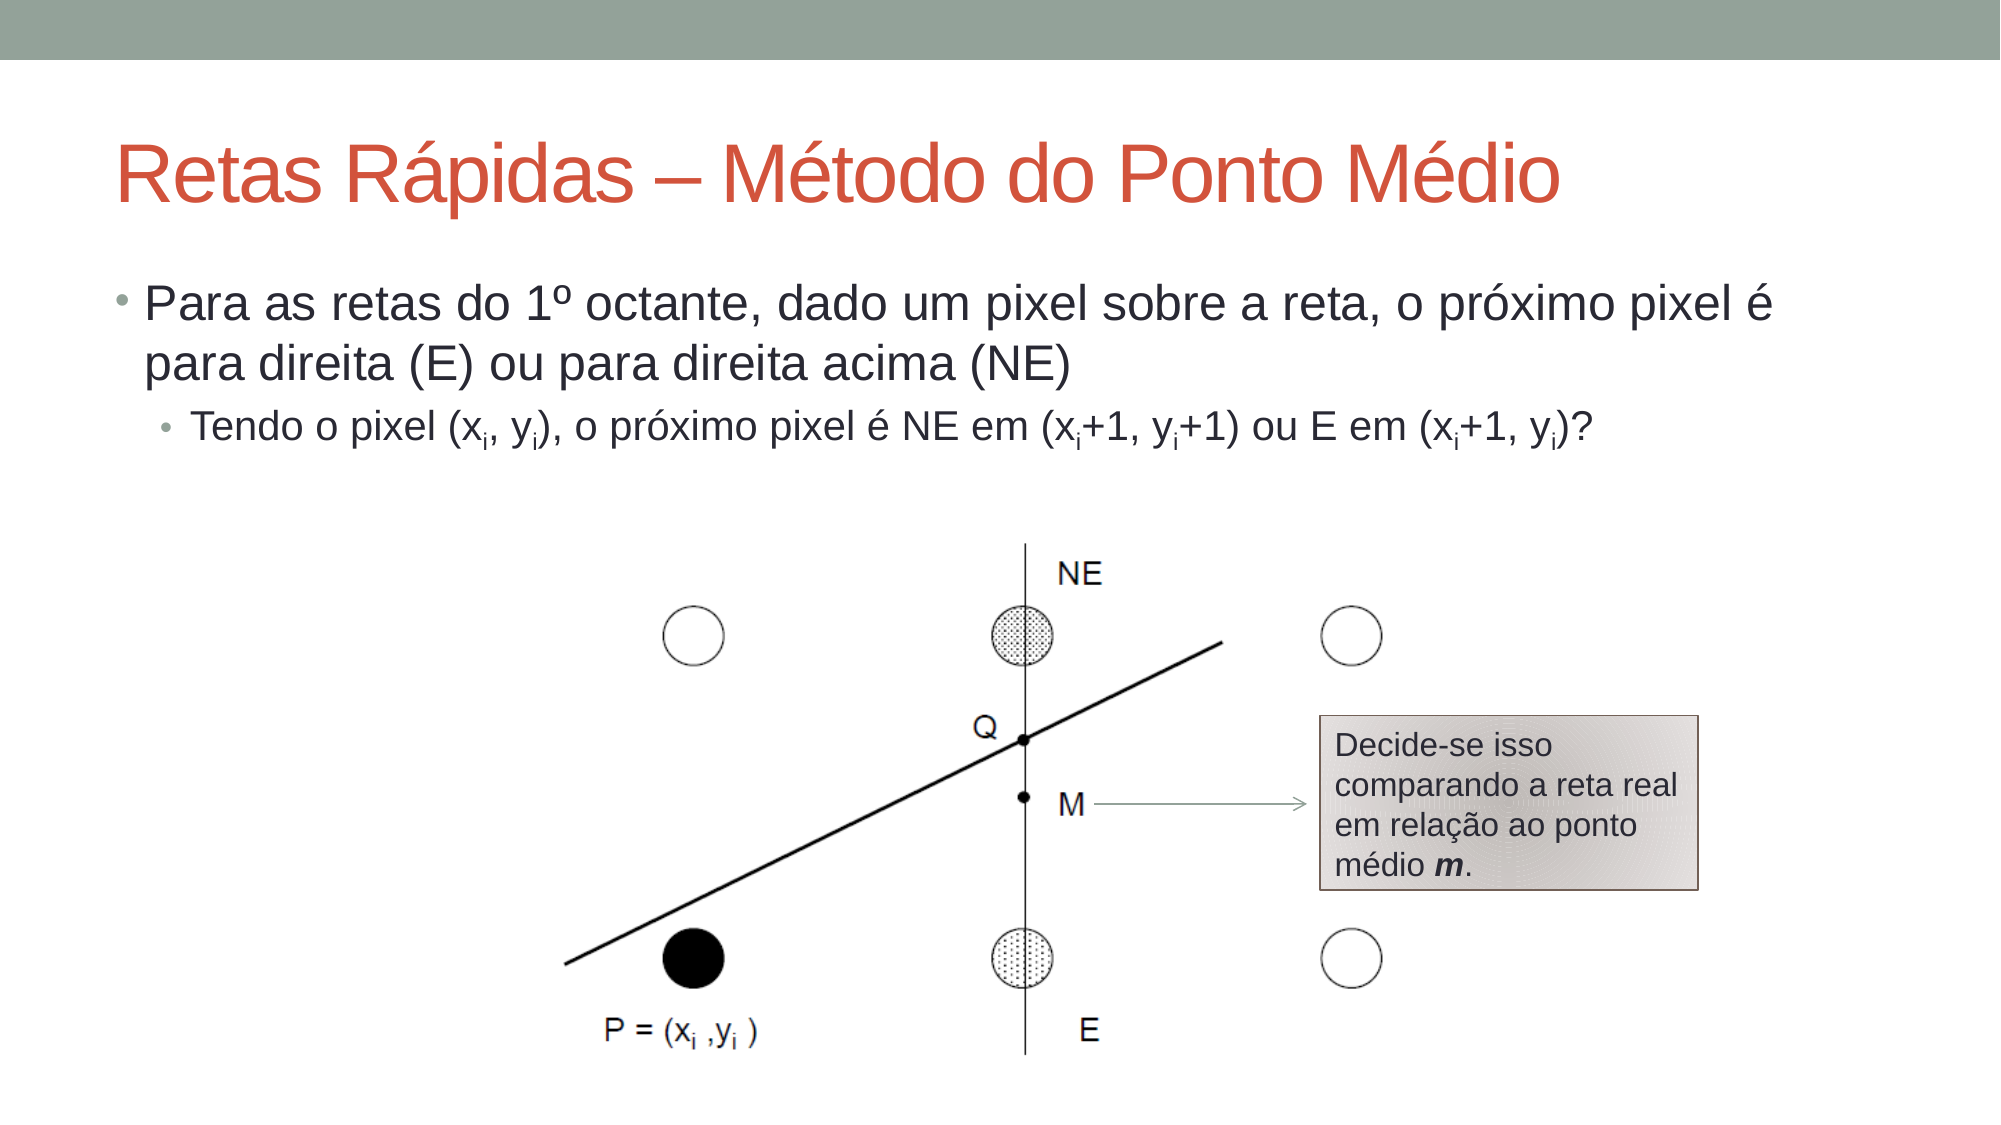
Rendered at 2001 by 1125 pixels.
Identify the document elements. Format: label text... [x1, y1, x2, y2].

title Retas Rápidas – Método do Ponto Médio [99, 87, 1900, 250]
list Para as retas do 1º octante, dado um pixel sobre a reta, o próximo pixel é para direita (E) ou para direita acima (NE) Tendo o pixel (xi, yi), o próximo pixel é NE em (xi+1, yi+1) ou E em (xi+1, yi)? [99, 262, 1900, 1063]
picture [550, 538, 1395, 1070]
text_box Decide-se isso comparando a reta real em relação ao ponto médio m. [1403, 715, 1699, 891]
